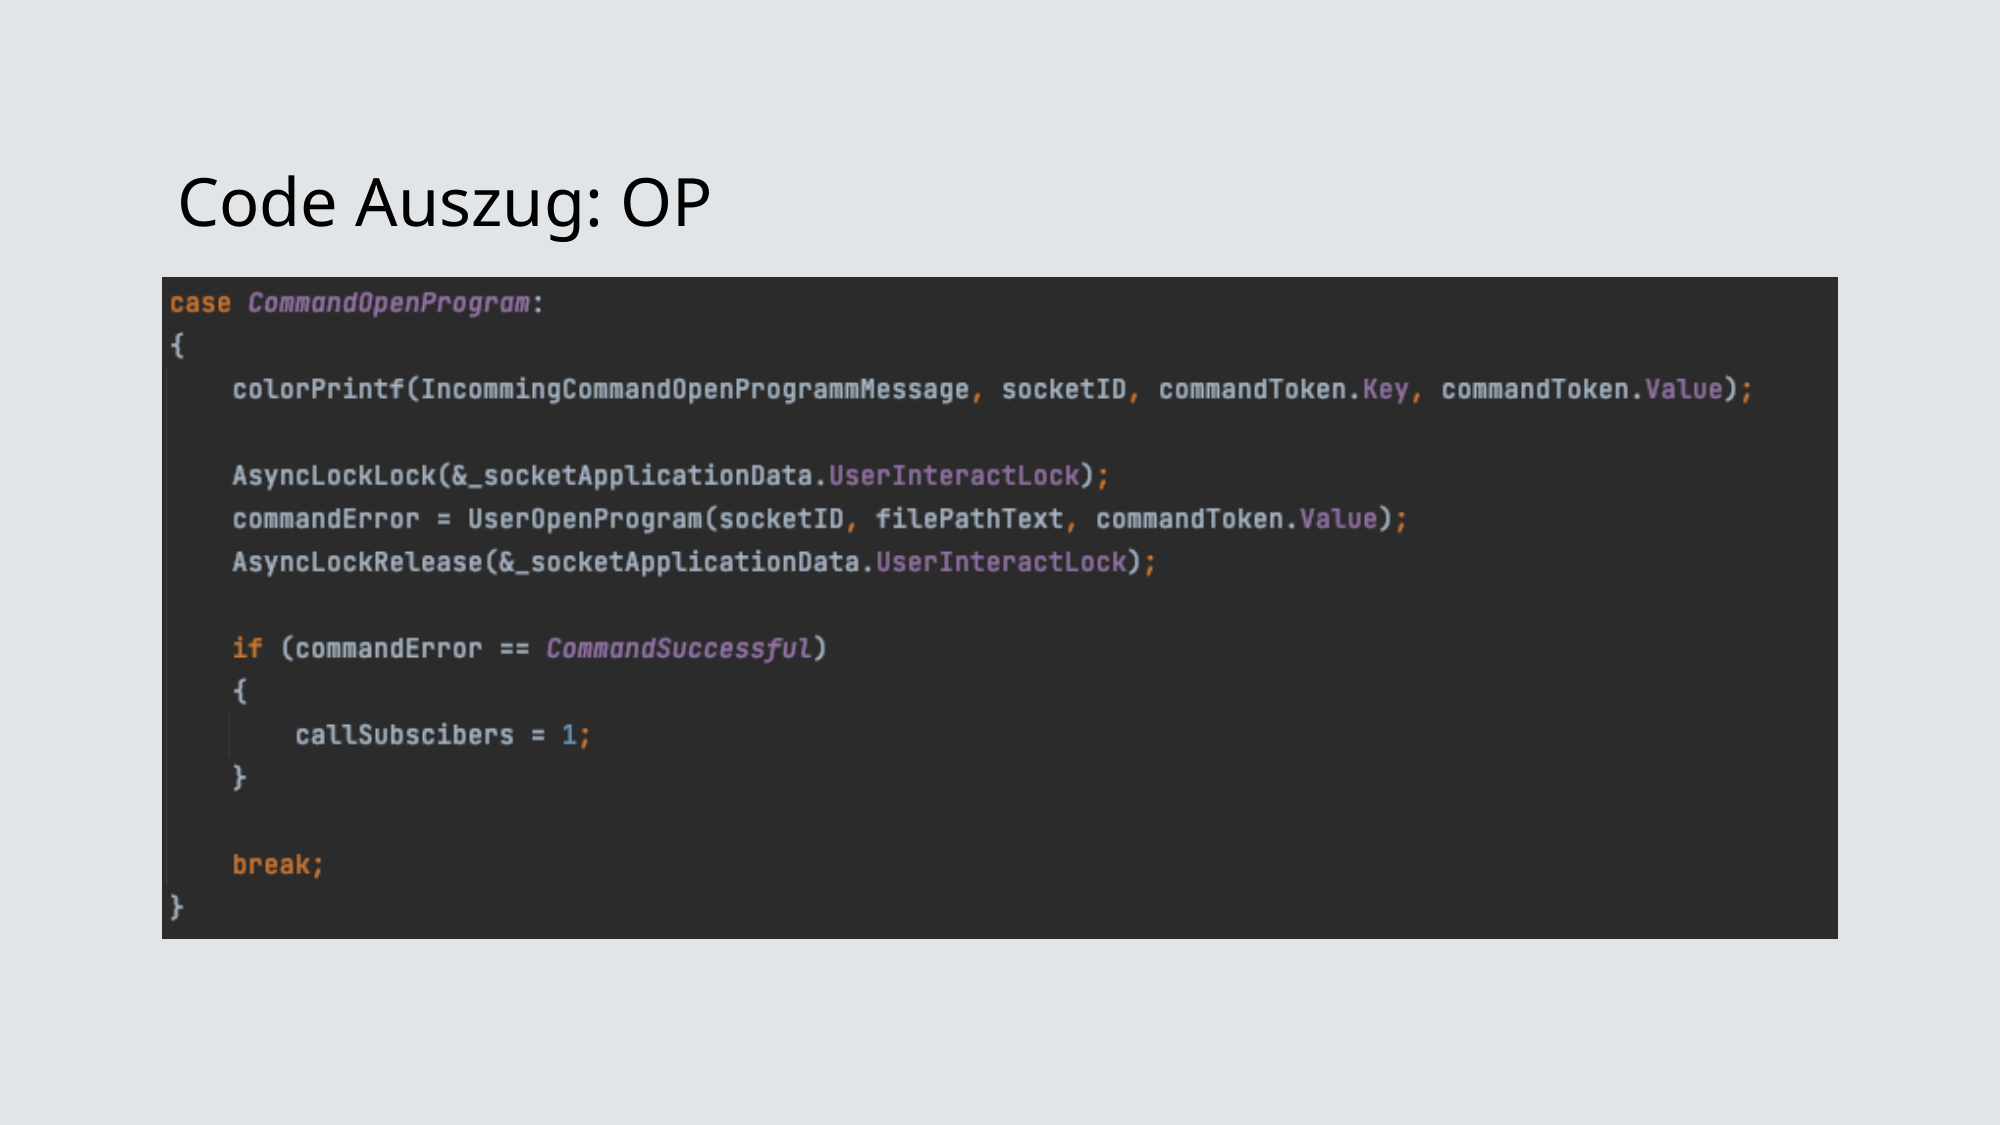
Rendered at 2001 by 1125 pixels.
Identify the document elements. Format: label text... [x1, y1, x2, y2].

title Code Auszug: OP [162, 64, 1838, 248]
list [161, 276, 1838, 939]
